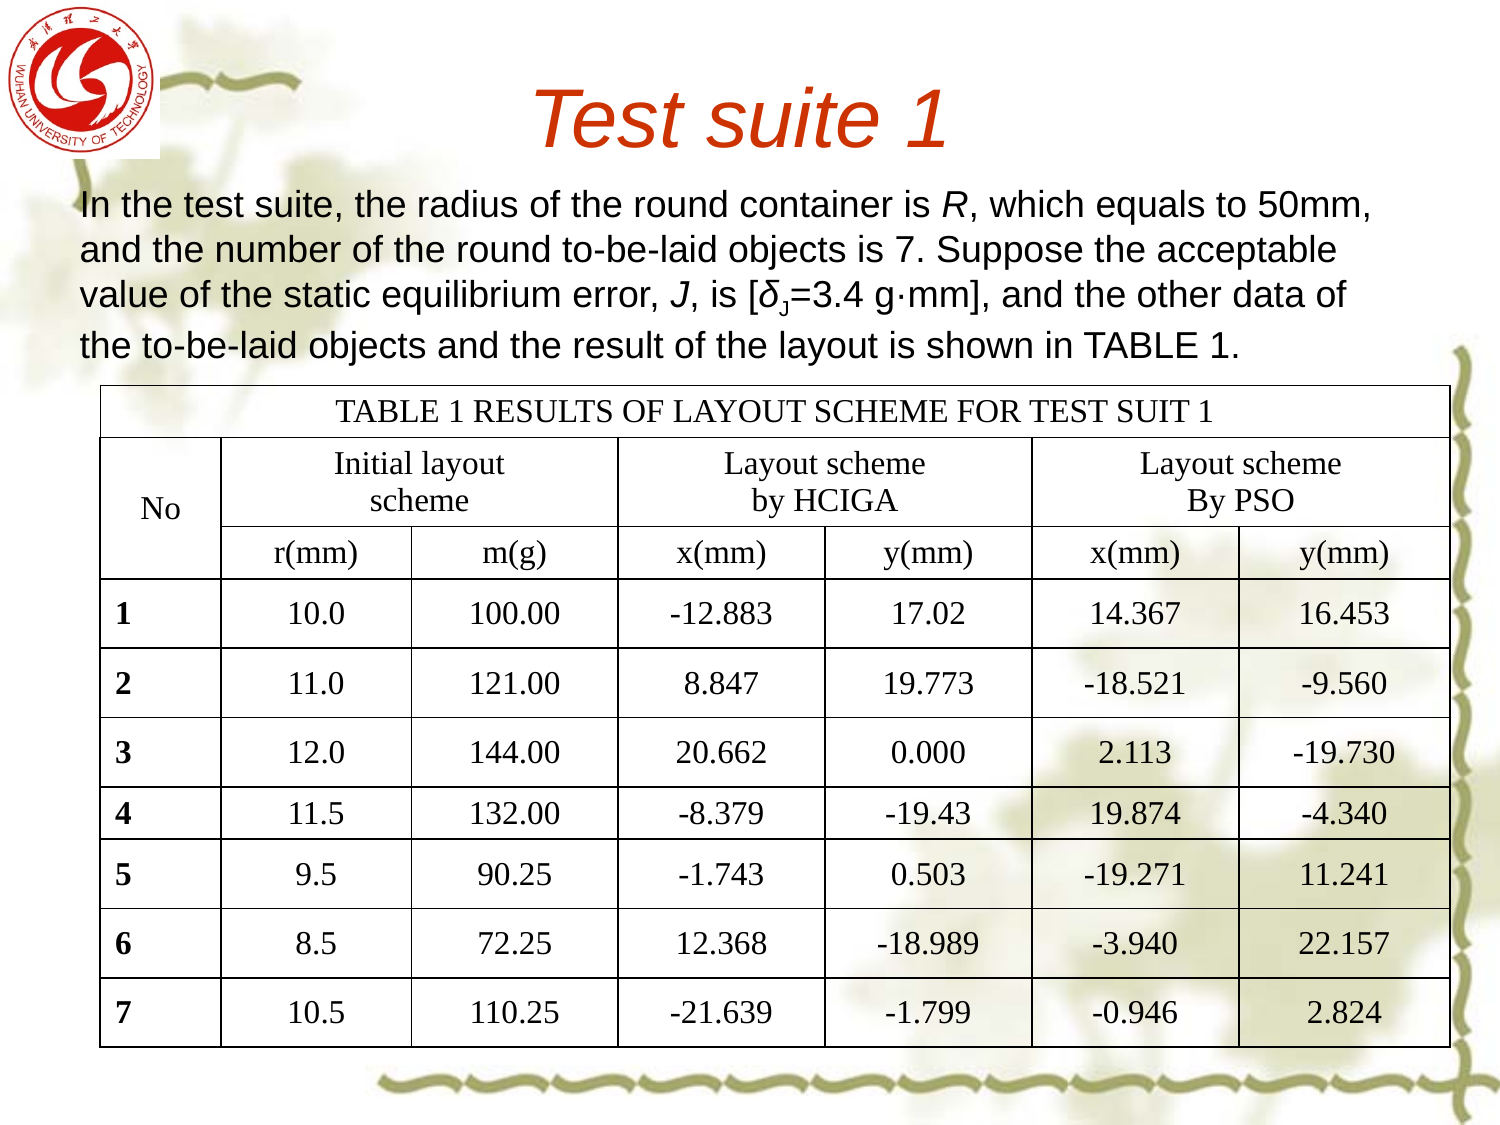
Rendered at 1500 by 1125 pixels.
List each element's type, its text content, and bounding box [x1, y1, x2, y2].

table_cell 3 [101, 718, 220, 786]
table_cell Layout scheme By PSO [1033, 438, 1449, 526]
table_cell -19.43 [826, 788, 1031, 838]
table_cell -1.743 [619, 840, 824, 908]
table_cell -18.989 [826, 909, 1031, 977]
picture [0, 0, 1500, 1125]
table_cell m(g) [412, 527, 617, 578]
text_box In the test suite, the radius of the round container is R, which equals to 50mm, and the number of the round to-be-laid objects is 7. Suppose the acceptable value of the static equilibrium error, J, is [δJ=3.4 g·mm], and the other data of the to-be-laid objects and the result of the layout is shown in TABLE 1. [64, 172, 1412, 374]
table_cell 121.00 [412, 649, 617, 717]
table_cell 11.0 [222, 649, 411, 717]
table_cell 11.241 [1240, 840, 1449, 908]
table_cell 12.0 [222, 718, 411, 786]
table_cell 7 [101, 979, 220, 1046]
table_cell 2.824 [1240, 979, 1449, 1046]
table_cell y(mm) [1240, 527, 1449, 578]
table_cell No [101, 438, 220, 578]
table_cell -18.521 [1033, 649, 1238, 717]
table_cell 110.25 [412, 979, 617, 1046]
table_cell 90.25 [412, 840, 617, 908]
table_cell -8.379 [619, 788, 824, 838]
table_cell 1 [101, 580, 220, 647]
table_cell 9.5 [222, 840, 411, 908]
table_cell -21.639 [619, 979, 824, 1046]
table_cell Layout scheme by HCIGA [619, 438, 1031, 526]
table_cell 0.503 [826, 840, 1031, 908]
table_cell 4 [101, 788, 220, 838]
table_cell -19.271 [1033, 840, 1238, 908]
table_cell 72.25 [412, 909, 617, 977]
table_cell 22.157 [1240, 909, 1449, 977]
table_cell 11.5 [222, 788, 411, 838]
table_cell 14.367 [1033, 580, 1238, 647]
table_cell 19.773 [826, 649, 1031, 717]
table_cell 0.000 [826, 718, 1031, 786]
table_cell 2 [101, 649, 220, 717]
table_cell 6 [101, 909, 220, 977]
table_cell -3.940 [1033, 909, 1238, 977]
table_cell 132.00 [412, 788, 617, 838]
table_cell 100.00 [412, 580, 617, 647]
table_cell -1.799 [826, 979, 1031, 1046]
table_cell -4.340 [1240, 788, 1449, 838]
table_cell -0.946 [1033, 979, 1238, 1046]
table_cell 8.5 [222, 909, 411, 977]
table_cell 2.113 [1033, 718, 1238, 786]
table_cell r(mm) [222, 527, 411, 578]
table_cell 16.453 [1240, 580, 1449, 647]
table_cell -12.883 [619, 580, 824, 647]
table_cell Initial layout scheme [222, 438, 617, 526]
table_cell 5 [101, 840, 220, 908]
table_cell 20.662 [619, 718, 824, 786]
table_cell 10.5 [222, 979, 411, 1046]
table_cell 8.847 [619, 649, 824, 717]
table_cell y(mm) [826, 527, 1031, 578]
table_header TABLE 1 RESULTS OF LAYOUT SCHEME FOR TEST SUIT 1 [101, 386, 1449, 437]
table_cell -9.560 [1240, 649, 1449, 717]
table_cell 17.02 [826, 580, 1031, 647]
table_cell 10.0 [222, 580, 411, 647]
table_cell 12.368 [619, 909, 824, 977]
table_cell x(mm) [1033, 527, 1238, 578]
table_cell 19.874 [1033, 788, 1238, 838]
table_cell x(mm) [619, 527, 824, 578]
table_cell -19.730 [1240, 718, 1449, 786]
table_cell 144.00 [412, 718, 617, 786]
title Test suite 1 [76, 54, 1427, 174]
